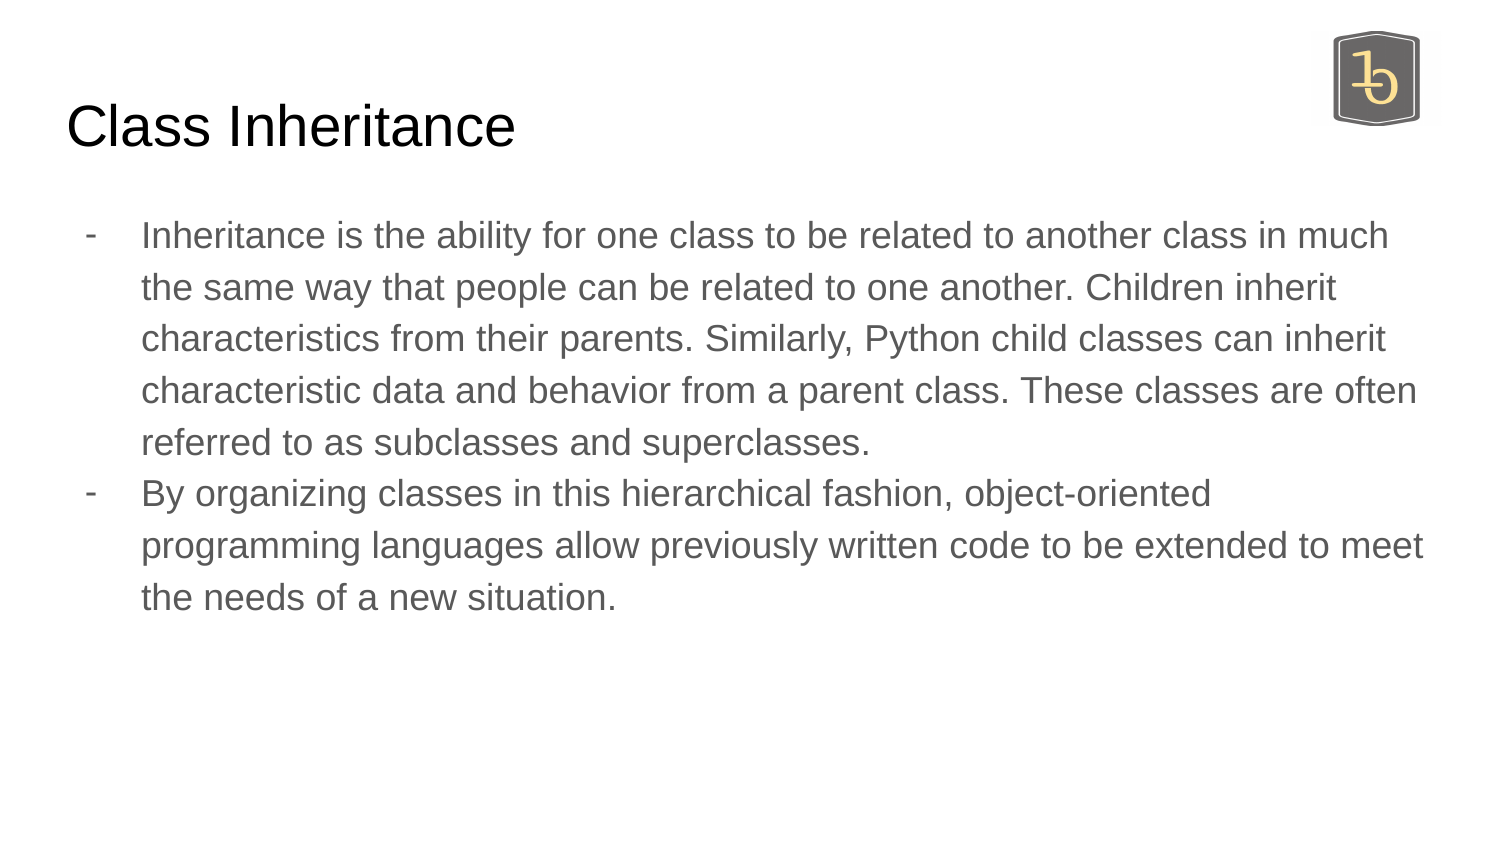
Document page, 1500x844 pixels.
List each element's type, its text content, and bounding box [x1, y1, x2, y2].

picture [1311, 31, 1442, 126]
title Class Inheritance [51, 72, 1449, 167]
list Inheritance is the ability for one class to be related to another class in much the same way that people can be related to one another. Children inherit characteristics from their parents. Similarly, Python child classes can inherit characteristic data and behavior from a parent class. These classes are often referred to as subclasses and superclasses. By organizing classes in this hierarchical fashion, object-oriented programming languages allow previously written code to be extended to meet the needs of a new situation. [51, 189, 1449, 750]
